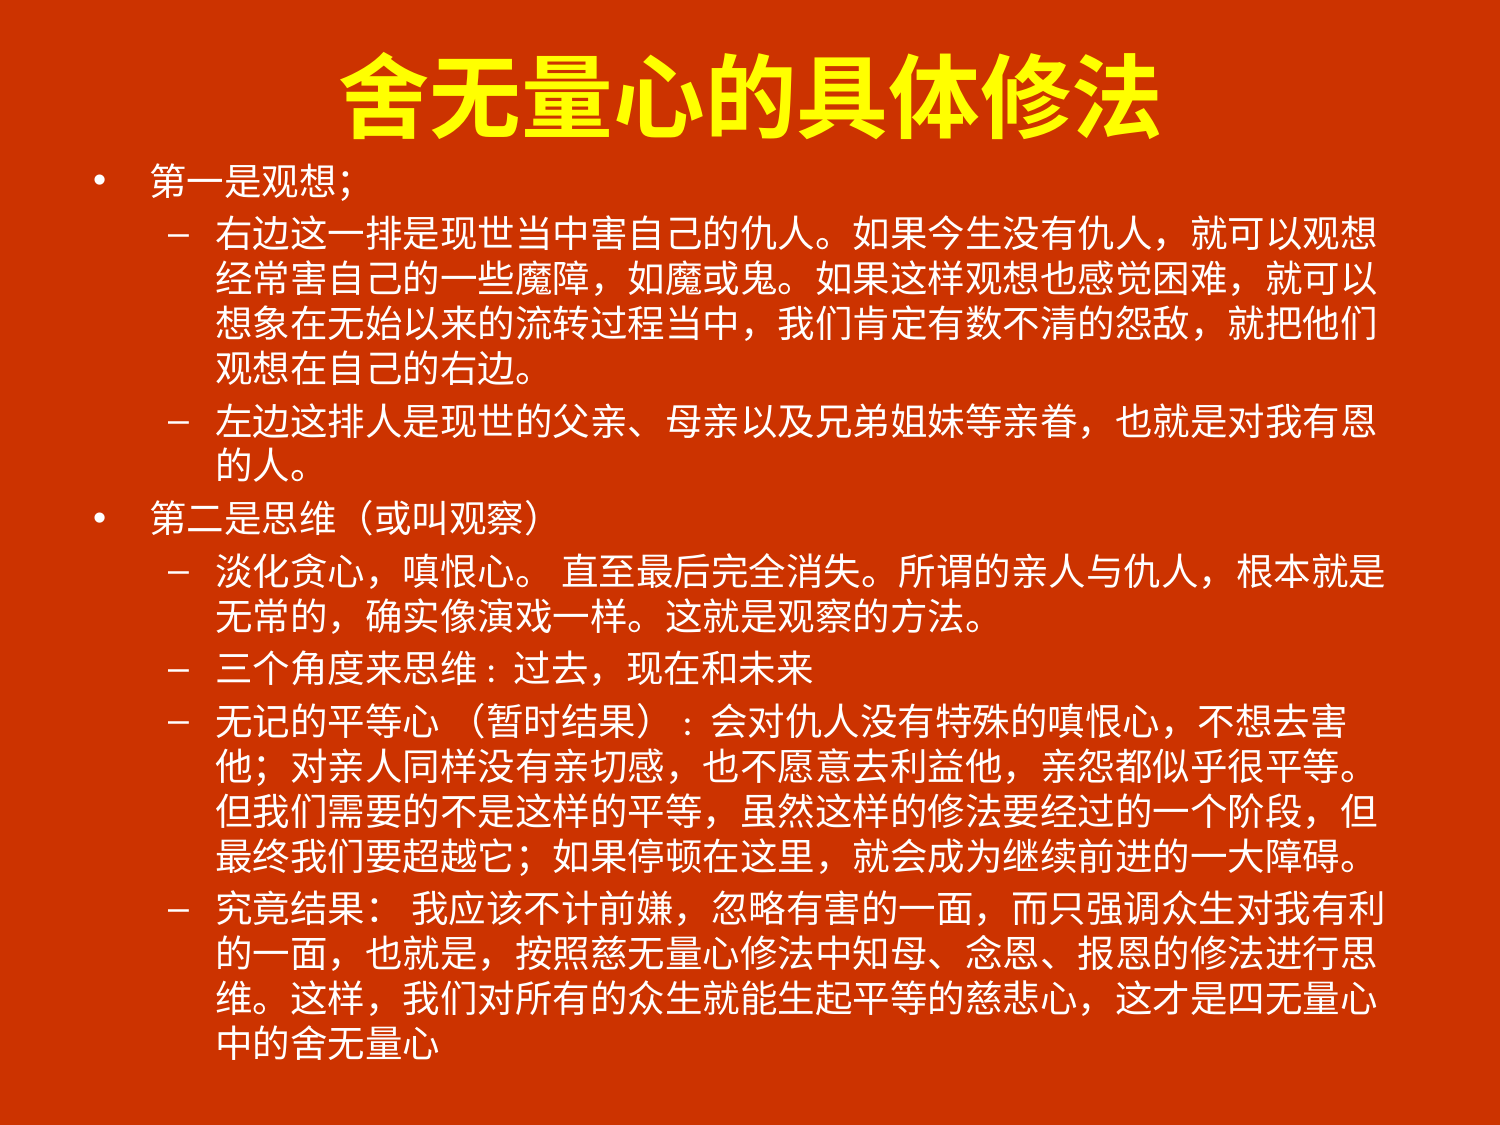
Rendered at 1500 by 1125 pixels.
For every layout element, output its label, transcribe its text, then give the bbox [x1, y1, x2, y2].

title 舍无量心的具体修法 [76, 22, 1427, 168]
list 第一是观想； 右边这一排是现世当中害自己的仇人。如果今生没有仇人，就可以观想经常害自己的一些魔障，如魔或鬼。如果这样观想也感觉困难，就可以想象在无始以来的流转过程当中，我们肯定有数不清的怨敌，就把他们观想在自己的右边。 左边这排人是现世的父亲、母亲以及兄弟姐妹等亲眷，也就是对我有恩的人。 第二是思维（或叫观察） 淡化贪心，嗔恨心。 直至最后完全消失。所谓的亲人与仇人，根本就是无常的，确实像演戏一样。这就是观察的方法。 三个角度来思维: 过去，现在和未来 无记的平等心 （暂时结果）: 会对仇人没有特殊的嗔恨心，不想去害他；对亲人同样没有亲切感，也不愿意去利益他，亲怨都似乎很平等。但我们需要的不是这样的平等，虽然这样的修法要经过的一个阶段，但最终我们要超越它；如果停顿在这里，就会成为继续前进的一大障碍。 究竟结果： 我应该不计前嫌，忽略有害的一面，而只强调众生对我有利的一面，也就是，按照慈无量心修法中知母、念恩、报恩的修法进行思维。这样，我们对所有的众生就能生起平等的慈悲心，这才是四无量心中的舍无量心 [78, 149, 1429, 1125]
